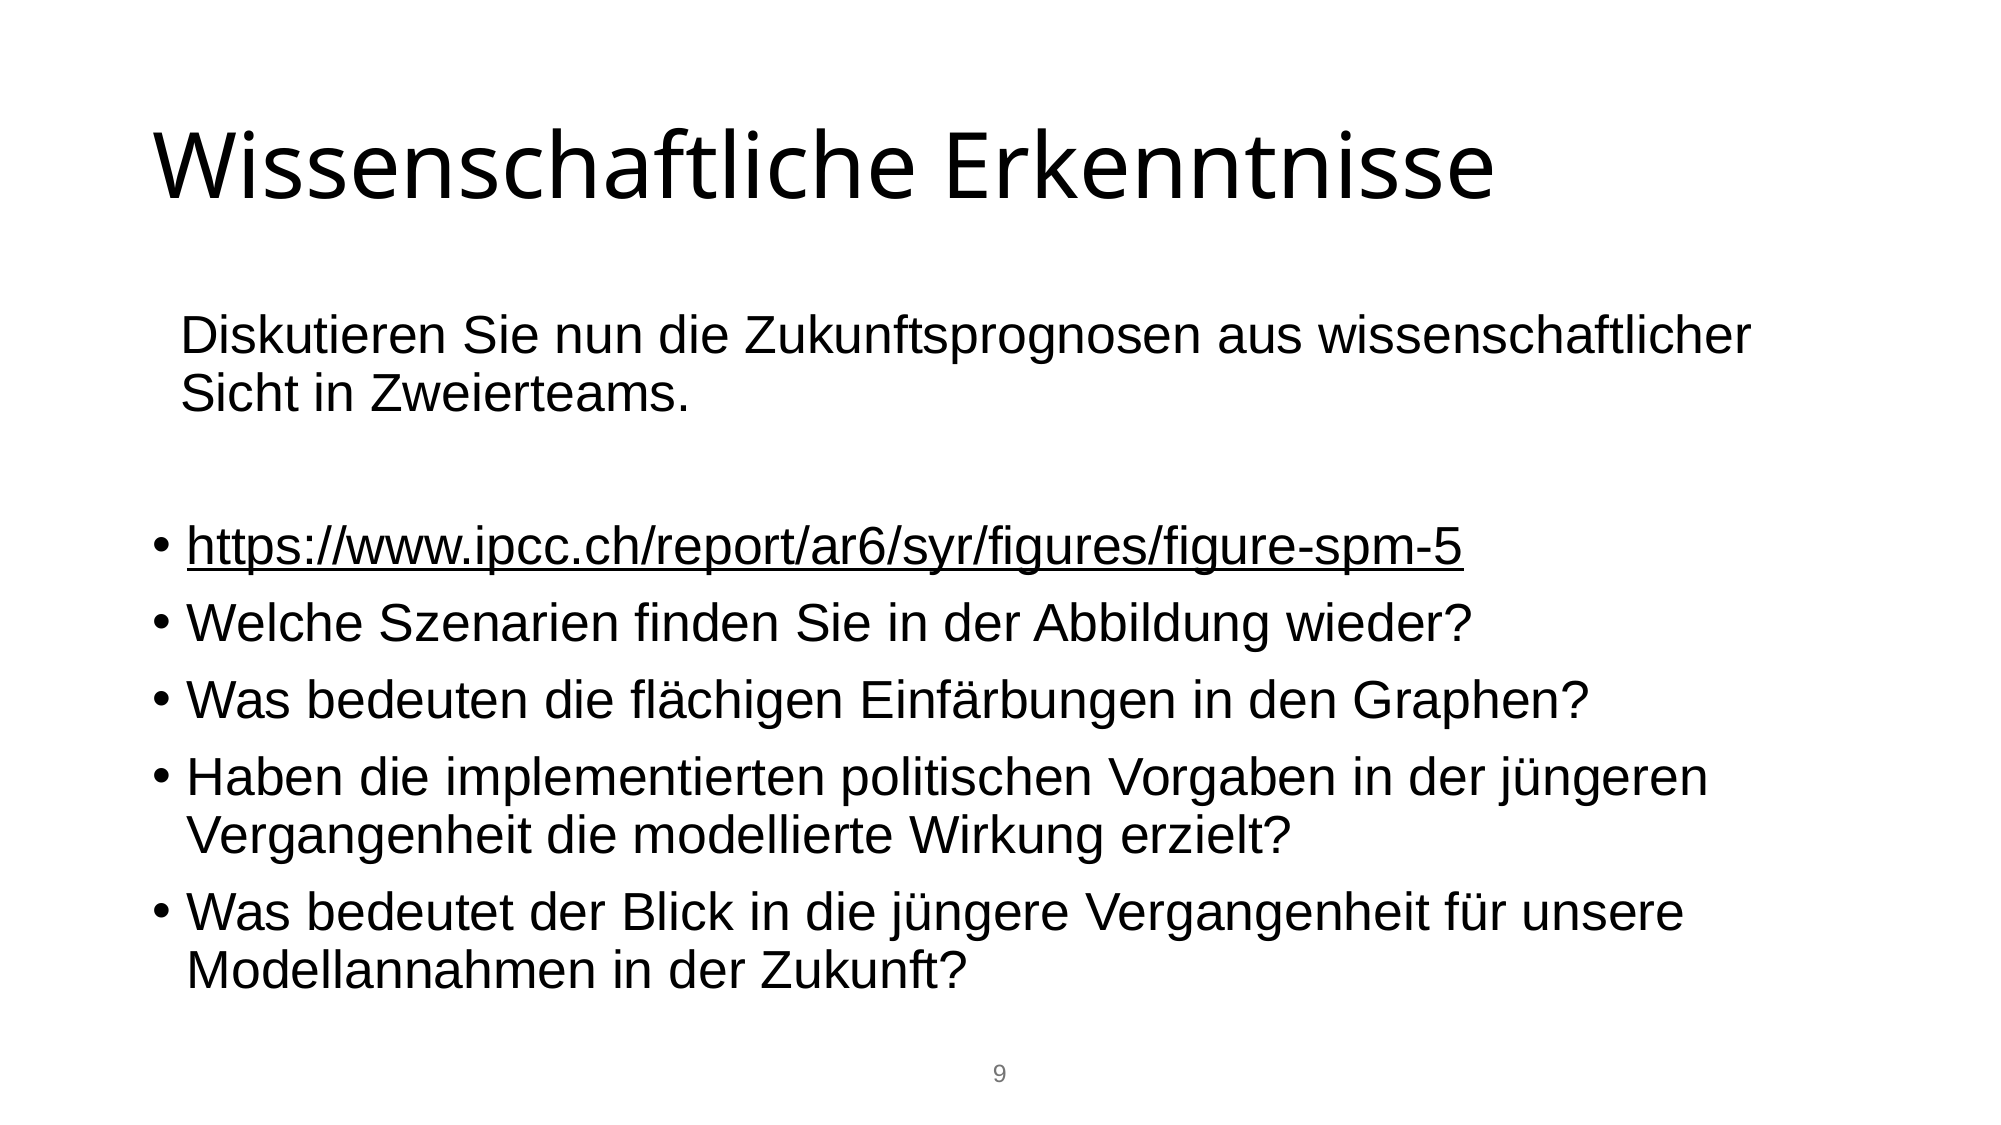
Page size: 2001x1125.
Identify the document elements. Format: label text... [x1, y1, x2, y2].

list Diskutieren Sie nun die Zukunftsprognosen aus wissenschaftlicher Sicht in Zweierteams. https://www.ipcc.ch/report/ar6/syr/figures/figure-spm-5 Welche Szenarien finden Sie in der Abbildung wieder? Was bedeuten die flächigen Einfärbungen in den Graphen? Haben die implementierten politischen Vorgaben in der jüngeren Vergangenheit die modellierte Wirkung erzielt? Was bedeutet der Blick in die jüngere Vergangenheit für unsere Modellannahmen in der Zukunft? [137, 299, 1863, 1014]
title Wissenschaftliche Erkenntnisse [137, 59, 1863, 278]
slide_number ‹#› [662, 1042, 1338, 1103]
